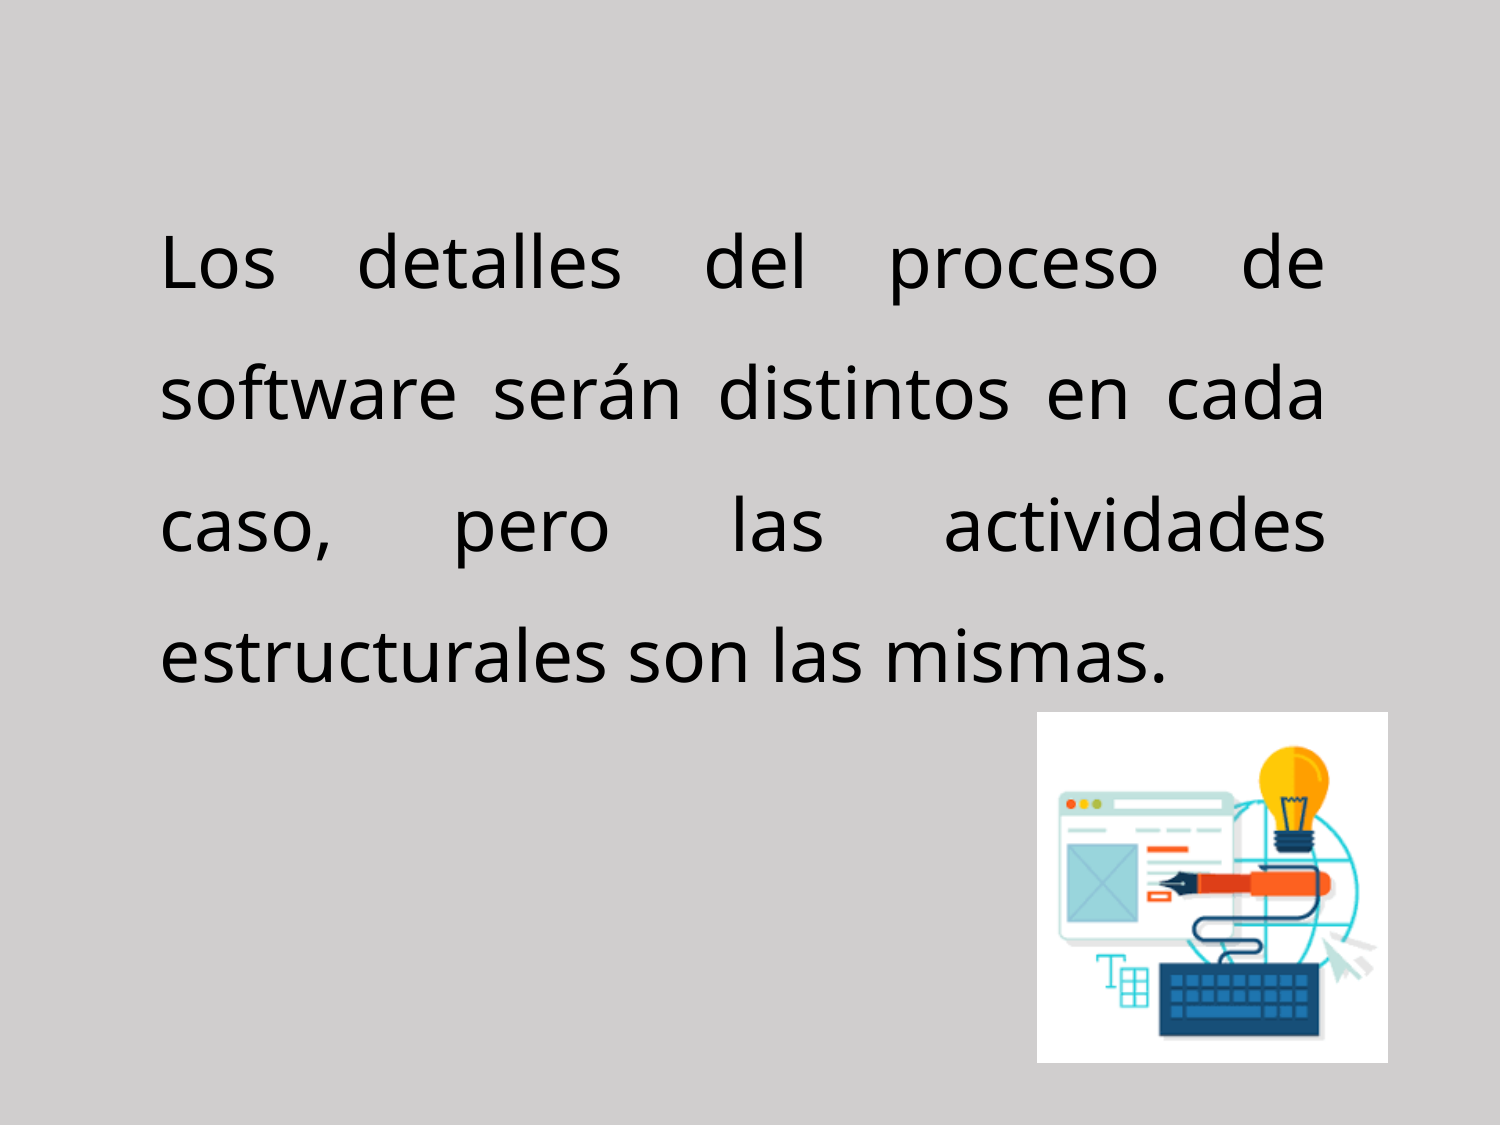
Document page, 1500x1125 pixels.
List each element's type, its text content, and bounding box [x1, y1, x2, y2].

text_box Los detalles del proceso de software serán distintos en cada caso, pero las actividades estructurales son las mismas. [144, 164, 1343, 705]
picture [1037, 712, 1388, 1063]
